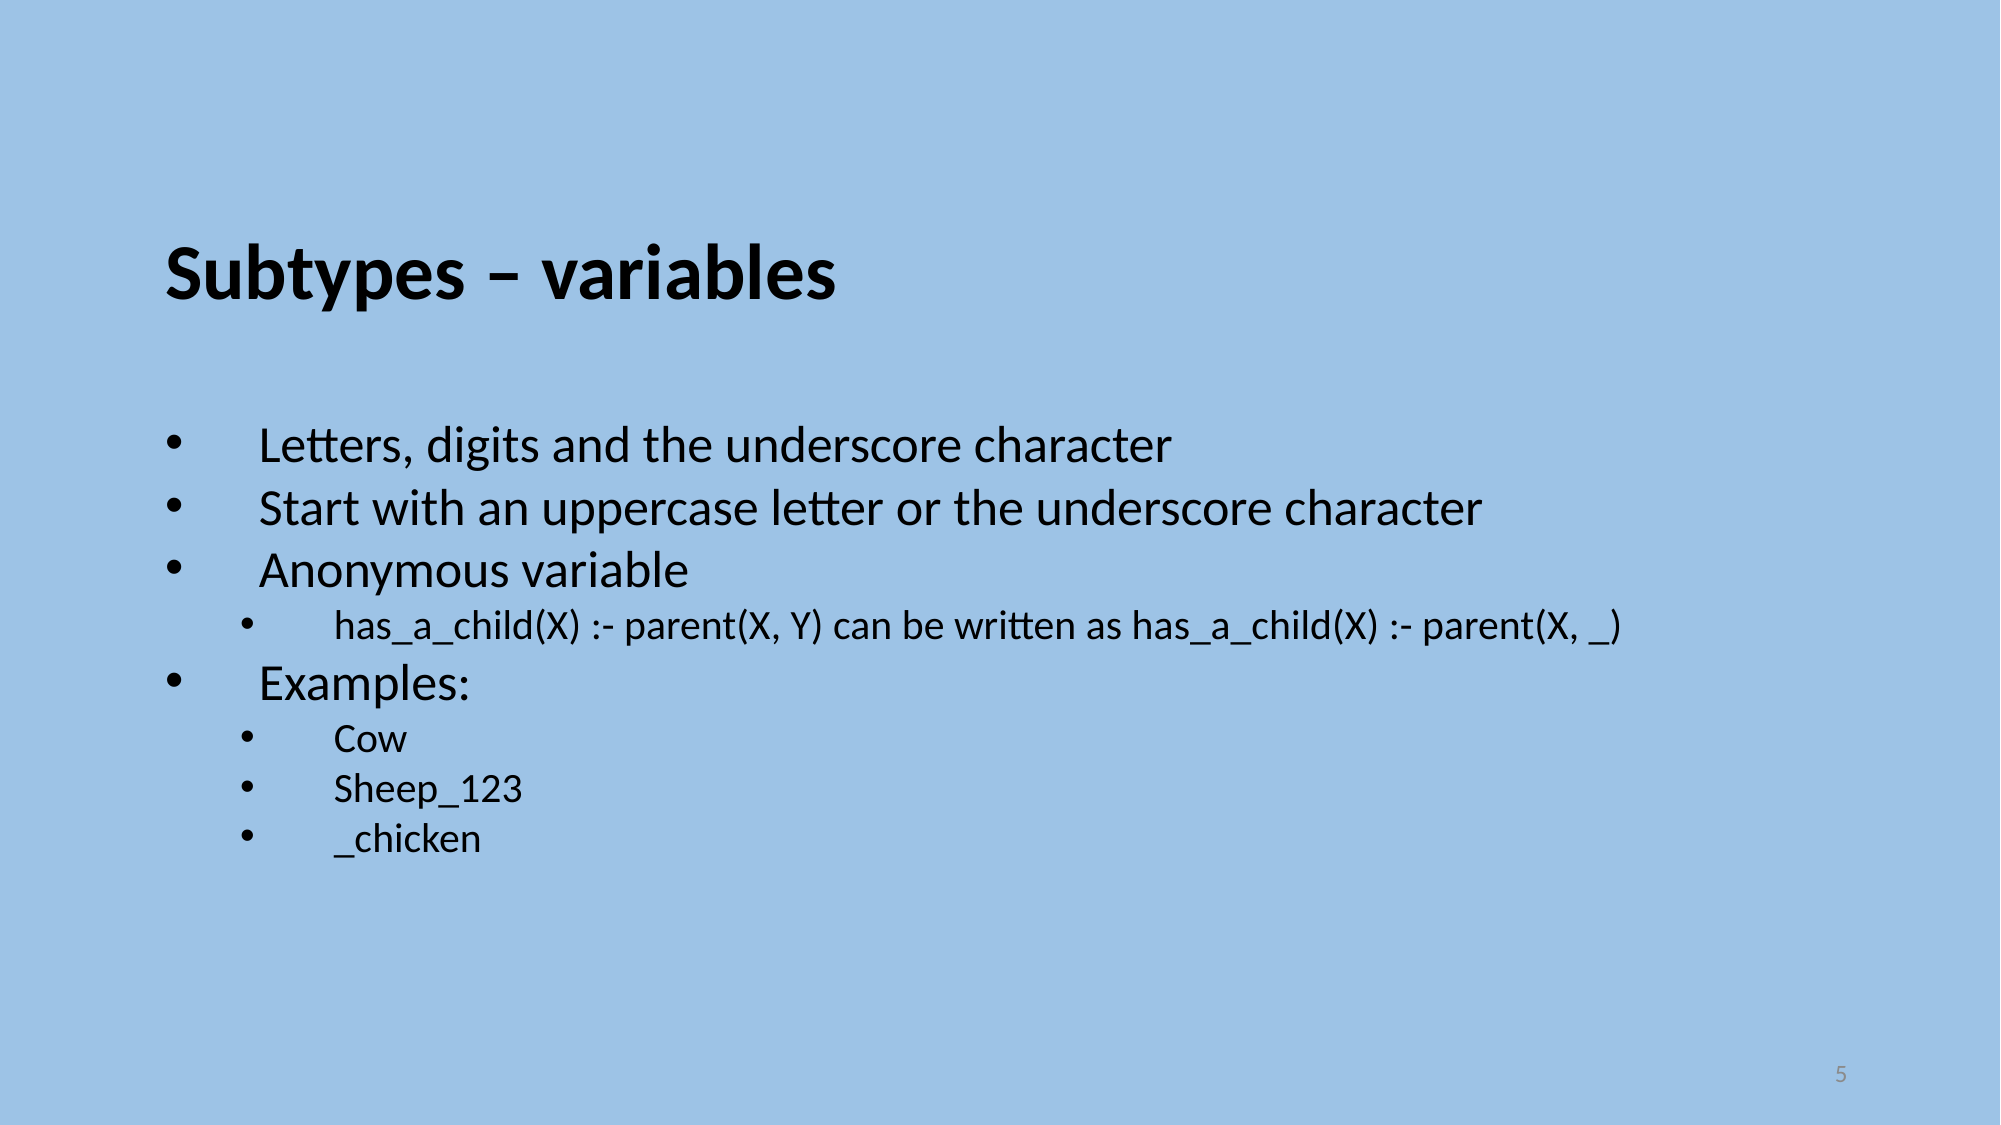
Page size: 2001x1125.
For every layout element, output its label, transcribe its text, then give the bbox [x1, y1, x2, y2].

text_box Subtypes – variables Letters, digits and the underscore character Start with an uppercase letter or the underscore character Anonymous variable has_a_child(X) :- parent(X, Y) can be written as has_a_child(X) :- parent(X, _) Examples: Cow Sheep_123 _chicken [0, 213, 2000, 869]
slide_number 5 [1412, 1042, 1863, 1103]
